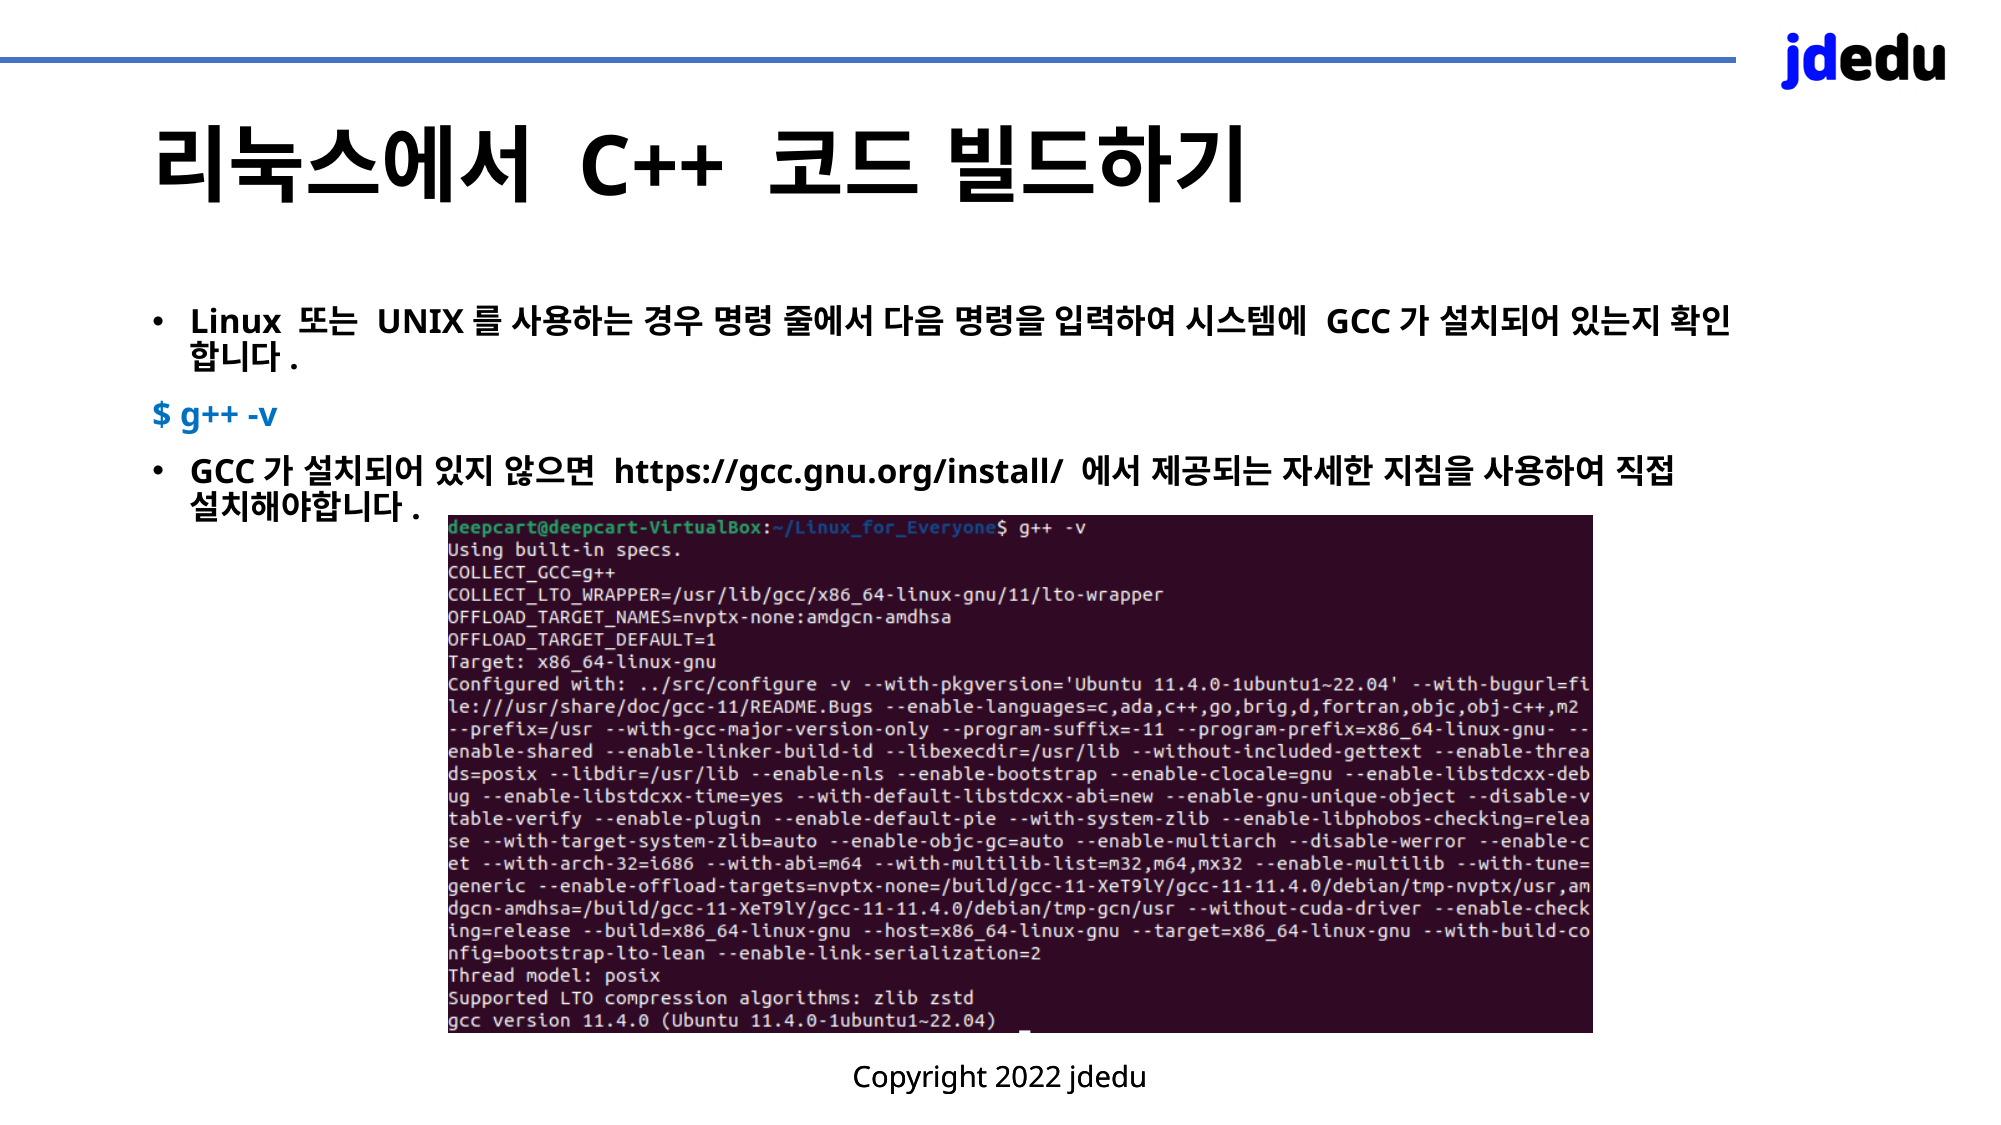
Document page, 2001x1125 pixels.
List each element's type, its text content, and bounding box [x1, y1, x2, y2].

picture [1764, 21, 1961, 99]
title 리눅스에서 C++ 코드 빌드하기 [137, 59, 1863, 278]
list Linux 또는 UNIX를 사용하는 경우 명령 줄에서 다음 명령을 입력하여 시스템에 GCC가 설치되어 있는지 확인 합니다. $ g++ -v GCC가 설치되어 있지 않으면 https://gcc.gnu.org/install/ 에서 제공되는 자세한 지침을 사용하여 직접 설치해야합니다. [137, 297, 1813, 1012]
picture [448, 514, 1593, 1033]
